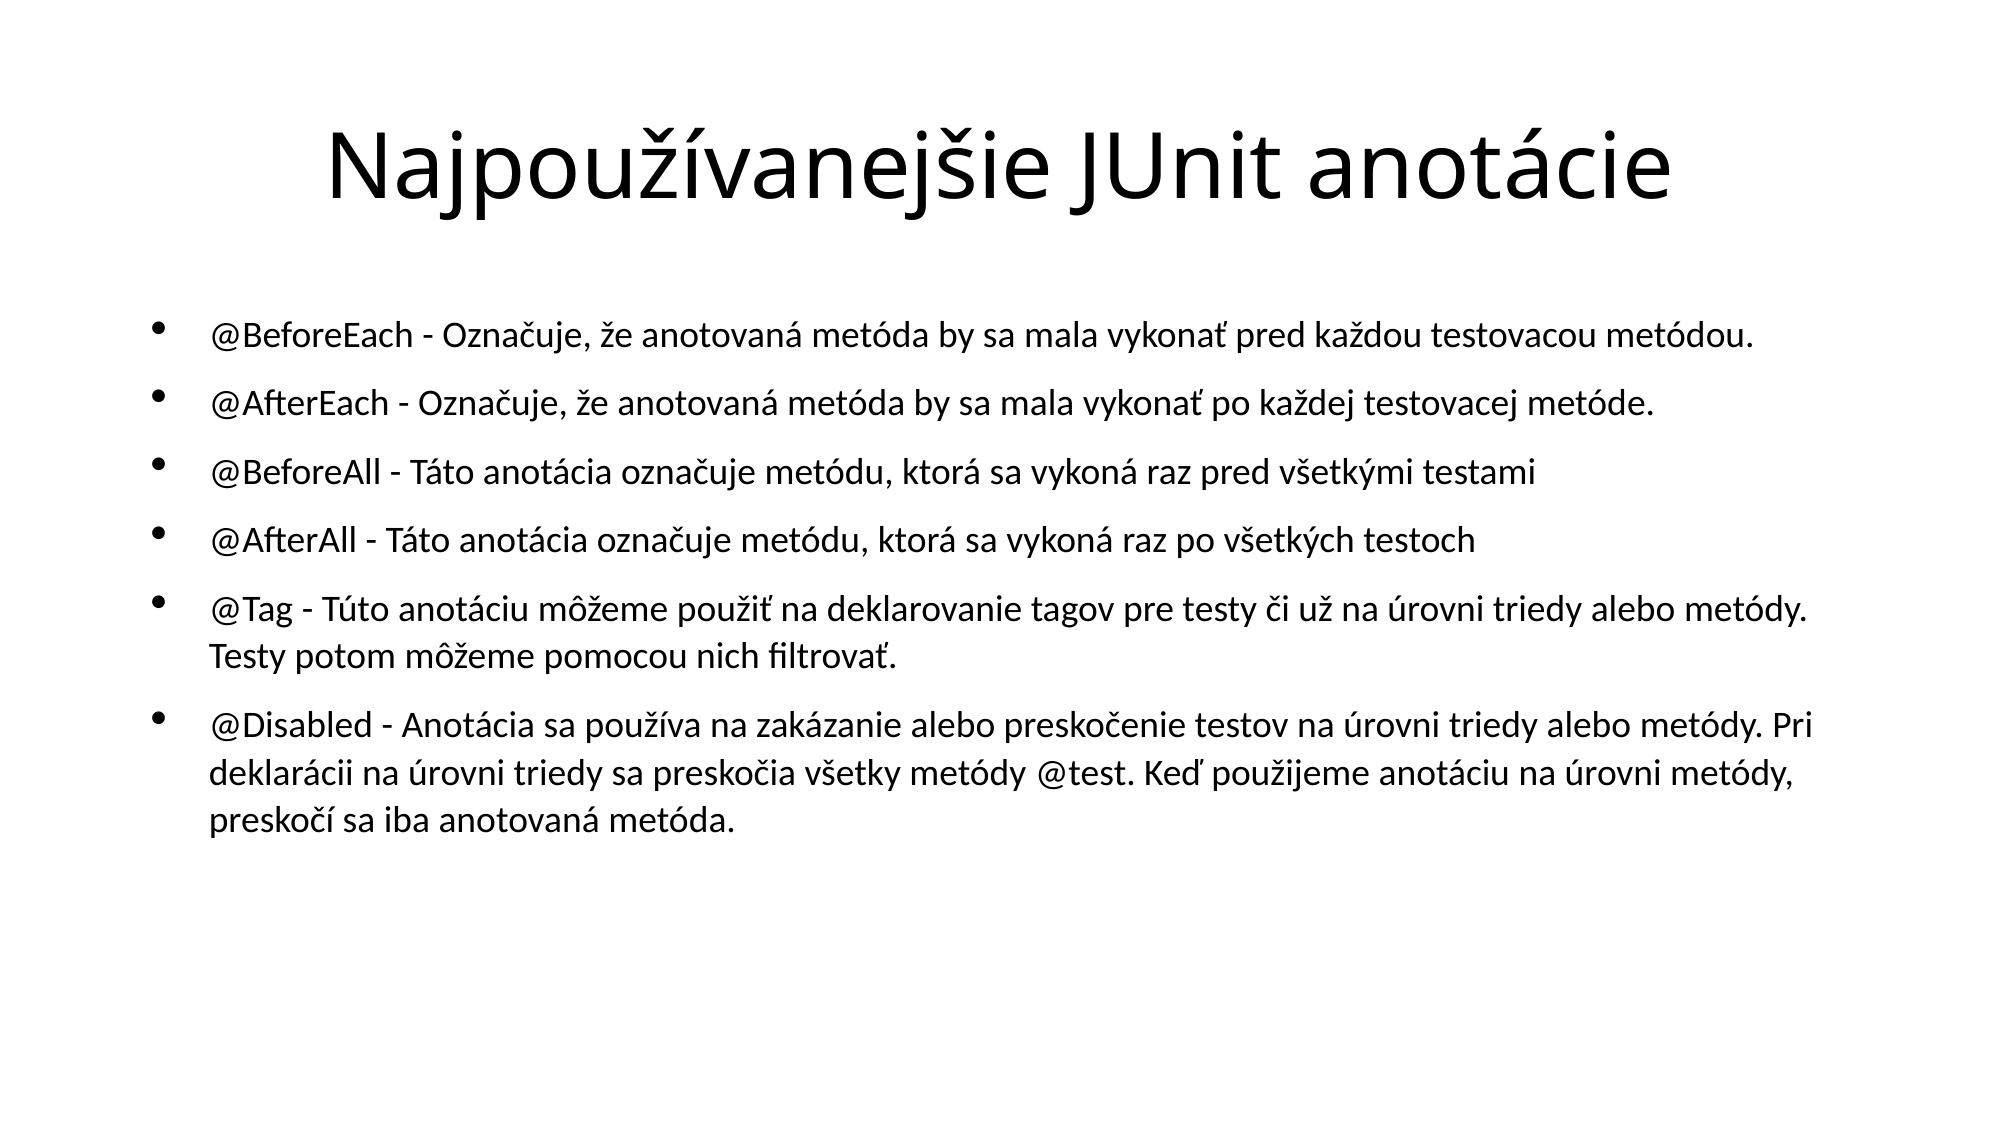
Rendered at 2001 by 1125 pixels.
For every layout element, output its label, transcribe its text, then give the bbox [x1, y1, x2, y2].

title Najpoužívanejšie JUnit anotácie [137, 59, 1863, 278]
list @BeforeEach - Označuje, že anotovaná metóda by sa mala vykonať pred každou testovacou metódou. @AfterEach - Označuje, že anotovaná metóda by sa mala vykonať po každej testovacej metóde. @BeforeAll - Táto anotácia označuje metódu, ktorá sa vykoná raz pred všetkými testami @AfterAll - Táto anotácia označuje metódu, ktorá sa vykoná raz po všetkých testoch @Tag - Túto anotáciu môžeme použiť na deklarovanie tagov pre testy či už na úrovni triedy alebo metódy. Testy potom môžeme pomocou nich filtrovať. @Disabled - Anotácia sa používa na zakázanie alebo preskočenie testov na úrovni triedy alebo metódy. Pri deklarácii na úrovni triedy sa preskočia všetky metódy @test. Keď použijeme anotáciu na úrovni metódy, preskočí sa iba anotovaná metóda. [137, 299, 1863, 1014]
